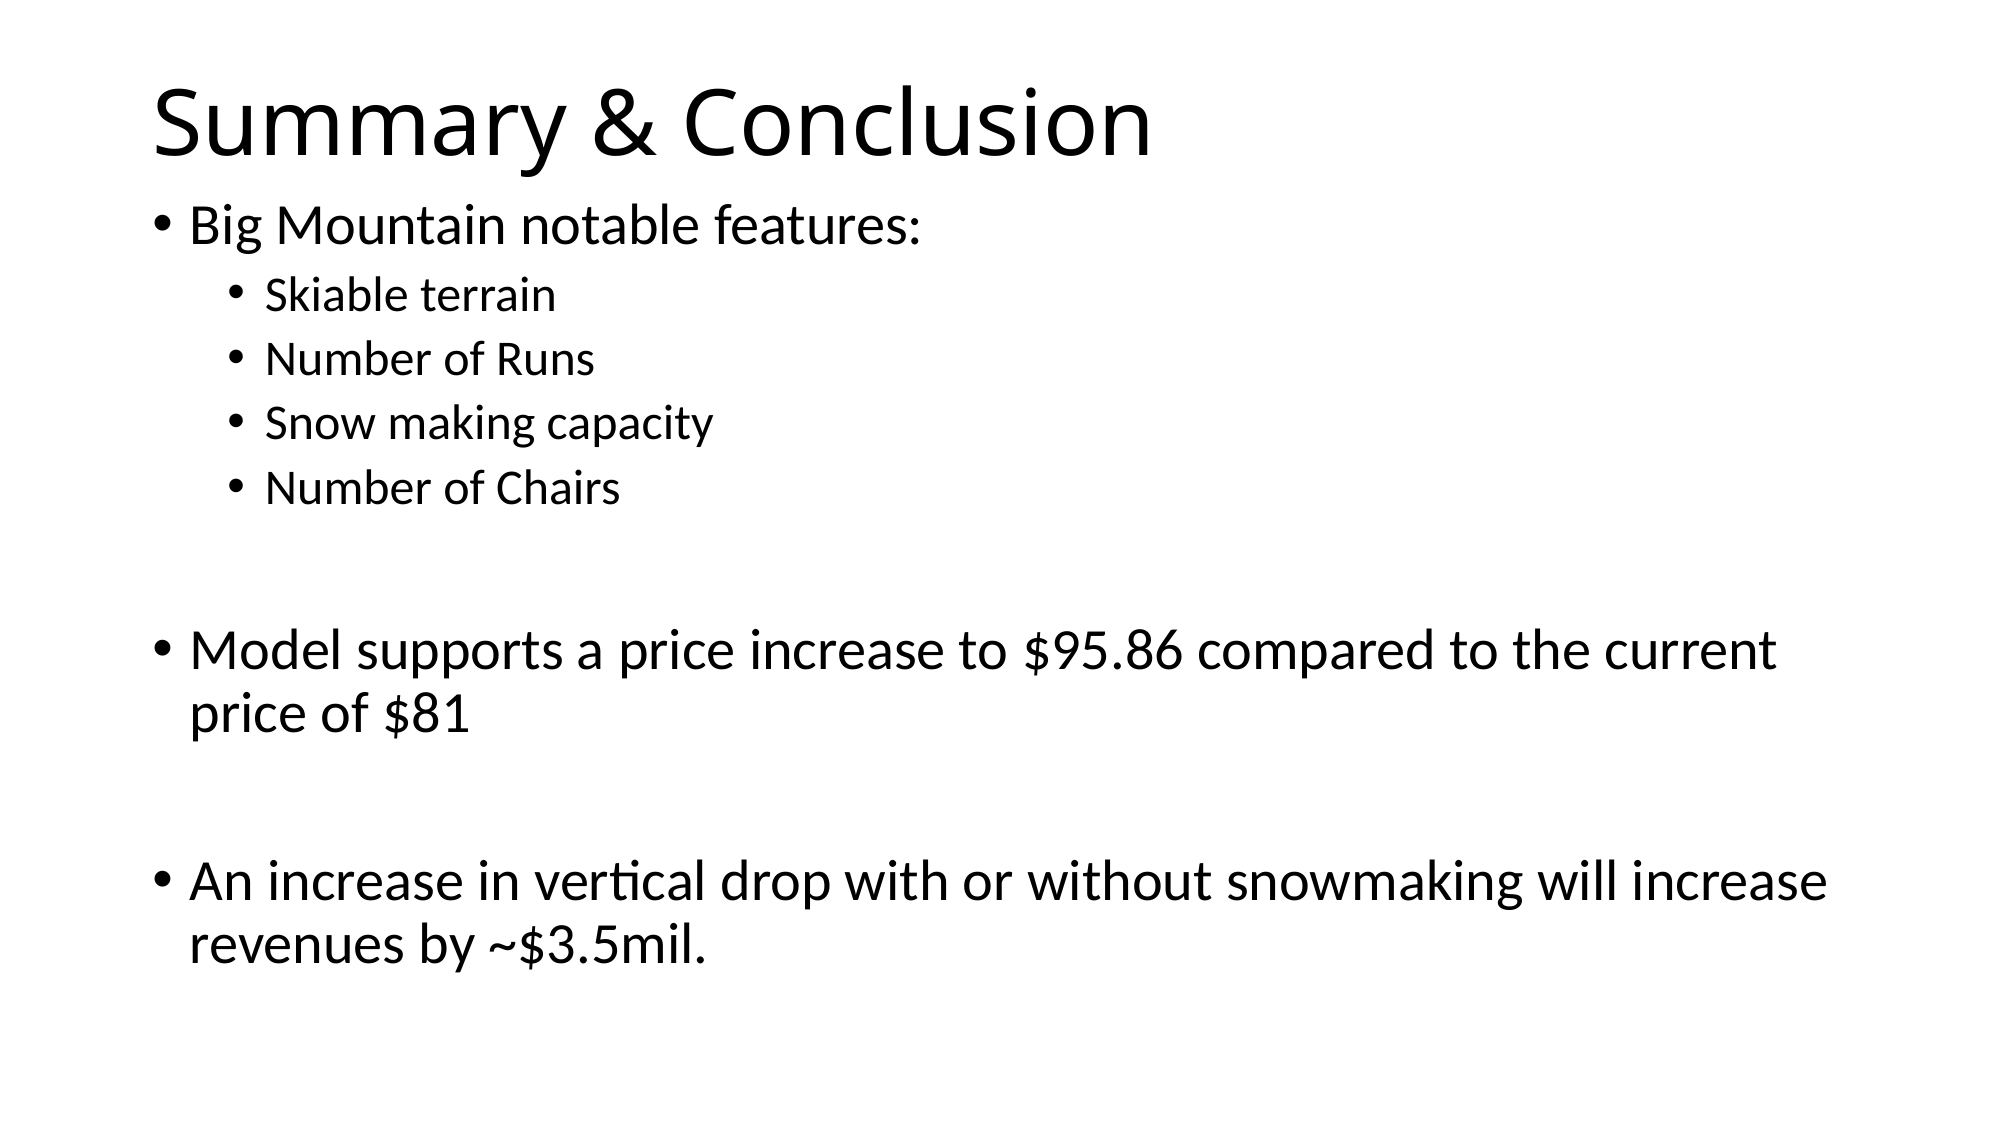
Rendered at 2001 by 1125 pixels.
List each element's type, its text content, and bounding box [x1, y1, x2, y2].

list Big Mountain notable features: Skiable terrain Number of Runs Snow making capacity Number of Chairs Model supports a price increase to $95.86 compared to the current price of $81 An increase in vertical drop with or without snowmaking will increase revenues by ~$3.5mil. [137, 186, 1863, 1106]
title Summary & Conclusion [137, 17, 1863, 186]
